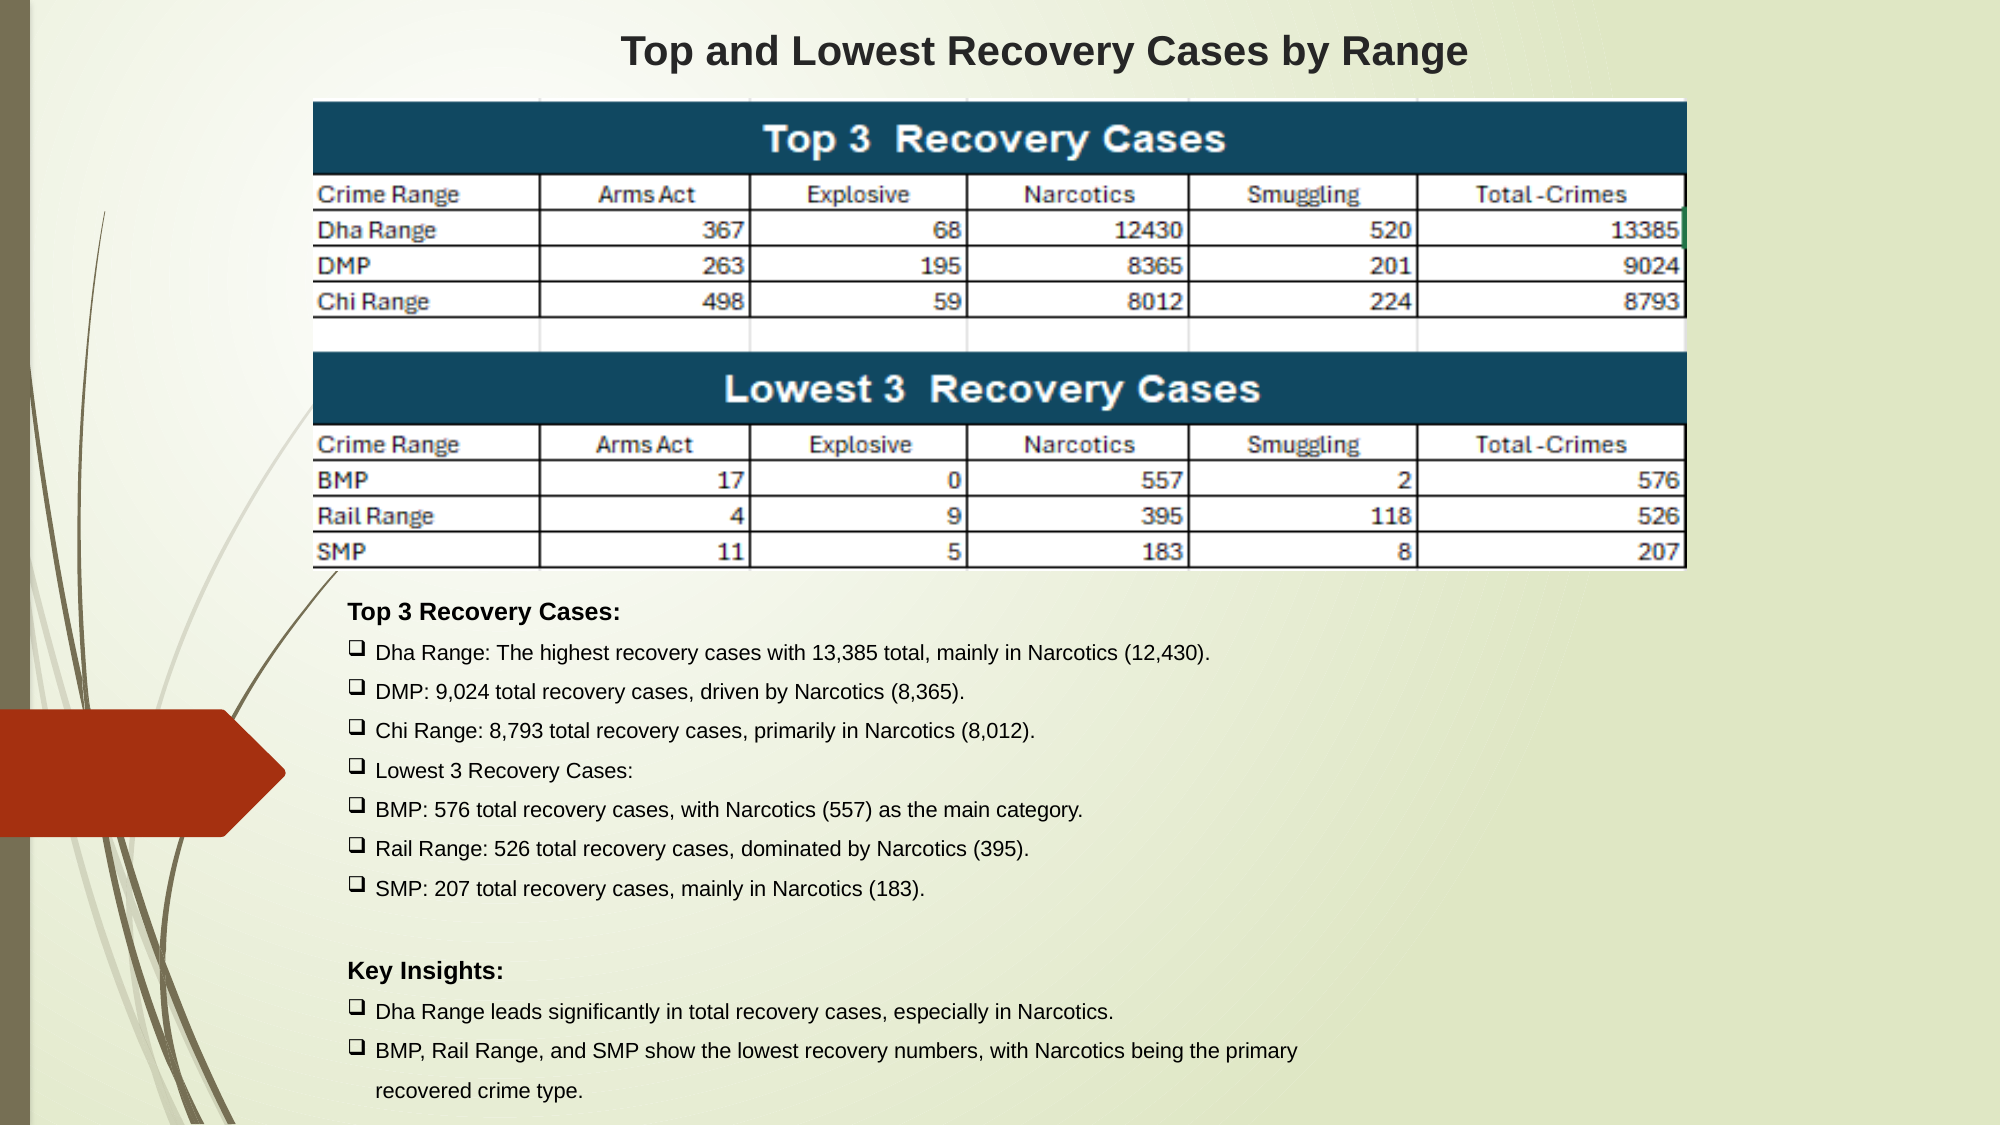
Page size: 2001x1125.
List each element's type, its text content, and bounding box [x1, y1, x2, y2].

title Top and Lowest Recovery Cases by Range [313, 13, 1777, 82]
picture [313, 98, 1687, 572]
text_box Top 3 Recovery Cases: Dha Range: The highest recovery cases with 13,385 total, mainly in Narcotics (12,430). DMP: 9,024 total recovery cases, driven by Narcotics (8,365). Chi Range: 8,793 total recovery cases, primarily in Narcotics (8,012). Lowest 3 Recovery Cases: BMP: 576 total recovery cases, with Narcotics (557) as the main category. Rail Range: 526 total recovery cases, dominated by Narcotics (395). SMP: 207 total recovery cases, mainly in Narcotics (183). Key Insights: Dha Range leads significantly in total recovery cases, especially in Narcotics. BMP, Rail Range, and SMP show the lowest recovery numbers, with Narcotics being the primary recovered crime type. [332, 579, 1348, 1110]
